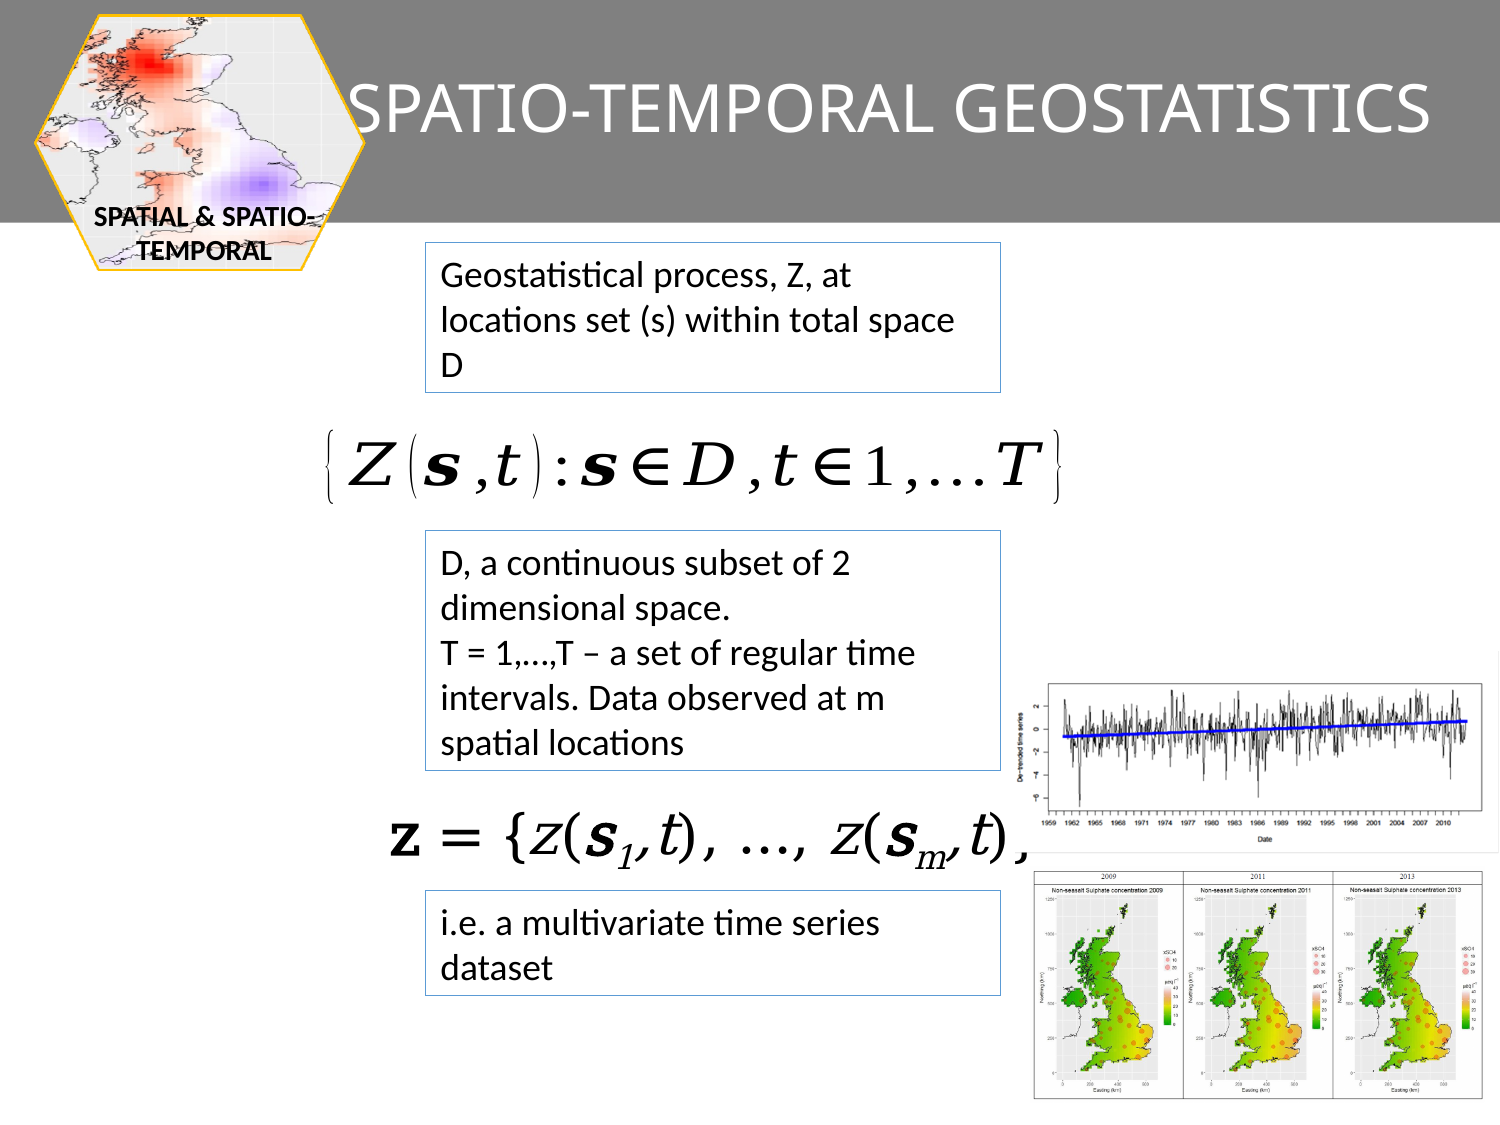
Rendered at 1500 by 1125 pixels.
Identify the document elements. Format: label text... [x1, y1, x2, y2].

text_box D, a continuous subset of 2 dimensional space. T = 1,…,T – a set of regular time intervals. Data observed at m spatial locations [425, 530, 1001, 771]
text_box i.e. a multivariate time series dataset [425, 890, 1001, 996]
text_box SPATIAL & SPATIO-TEMPORAL [74, 271, 334, 275]
picture [1030, 866, 1485, 1103]
text_box Geostatistical process, Z, at locations set (s) within total space D [425, 242, 1001, 393]
picture [1014, 651, 1500, 854]
text_box z = {z(s1,t), …, z(sm,t)} [389, 796, 1037, 876]
title SPATIO-TEMPORAL GEOSTATISTICS [0, 0, 1500, 223]
picture [33, 14, 366, 271]
